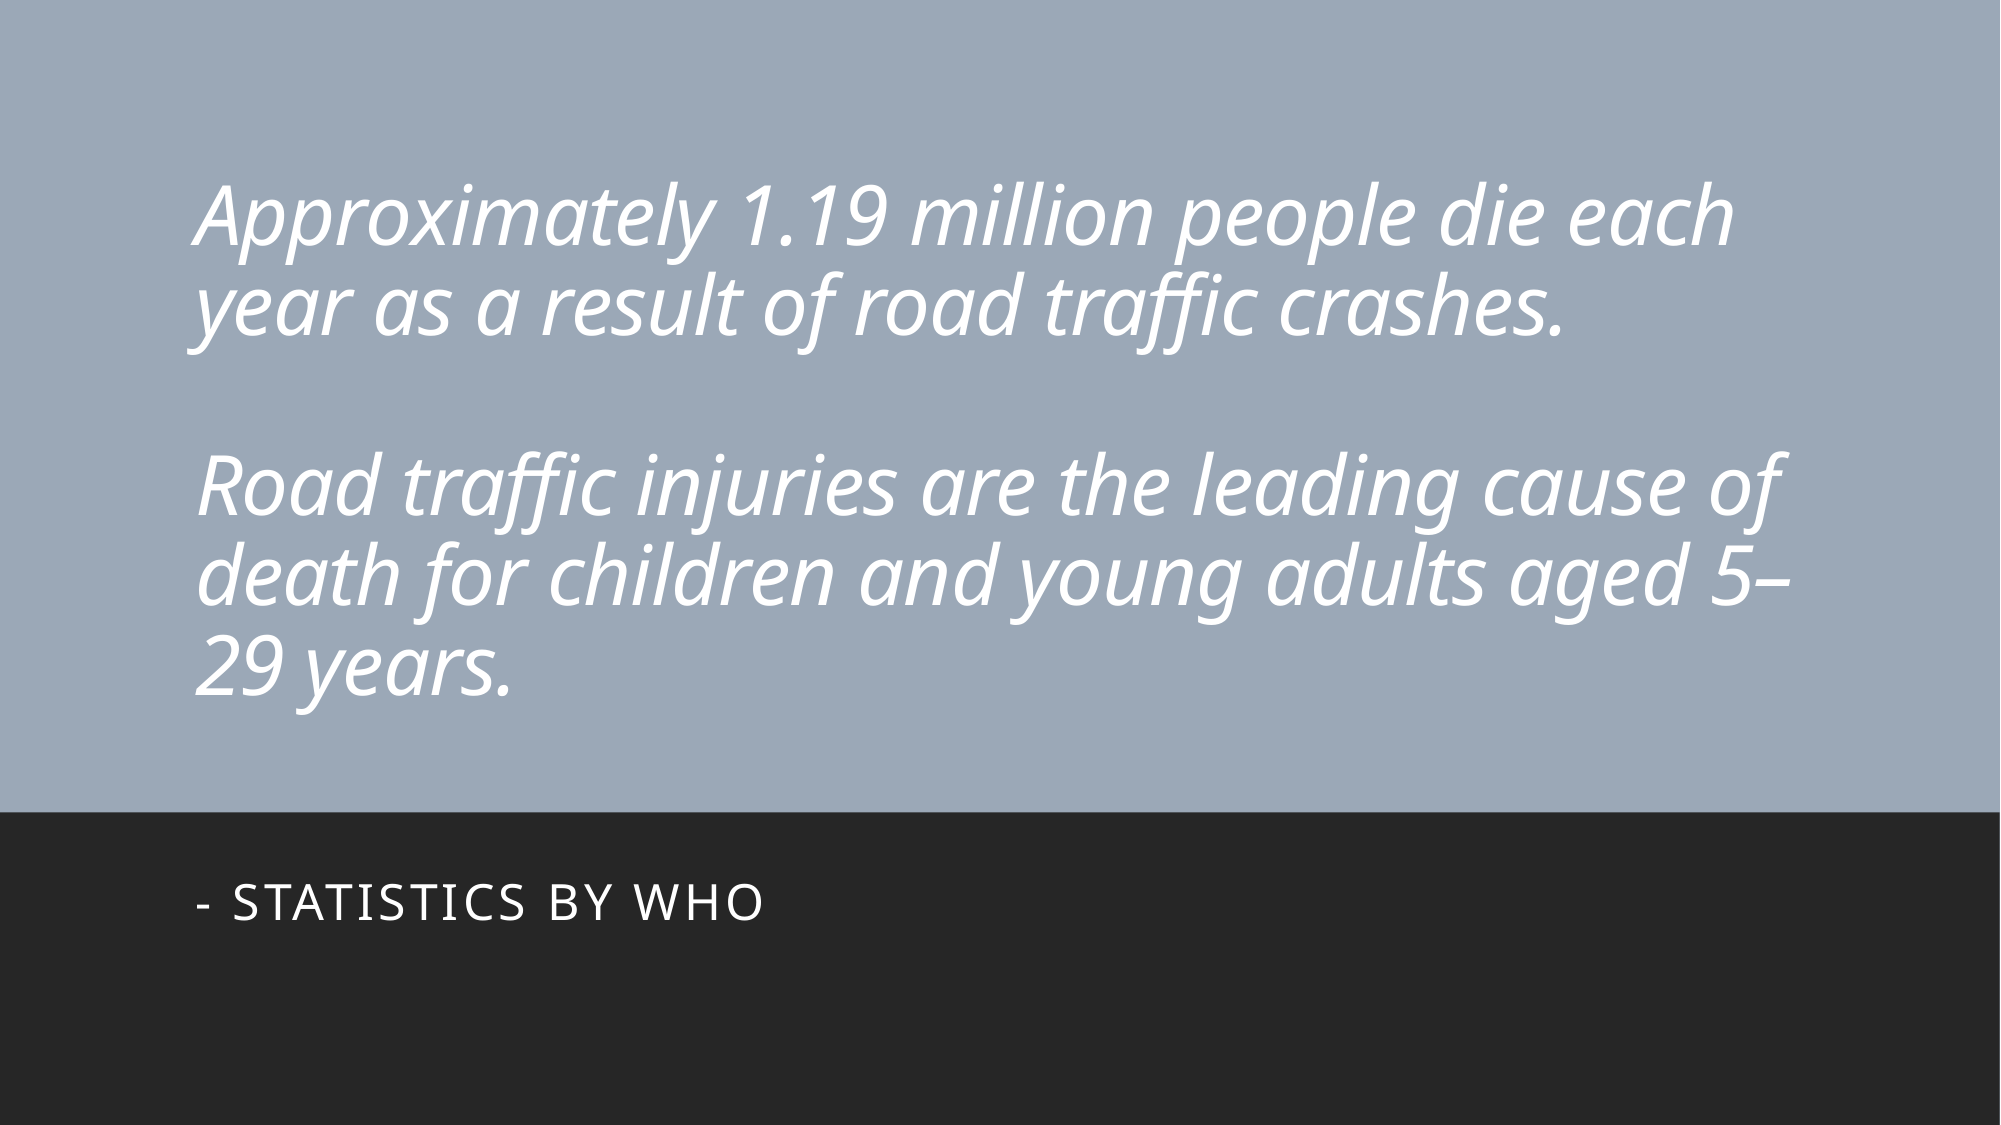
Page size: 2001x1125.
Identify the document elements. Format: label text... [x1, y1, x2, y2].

text_box [0, 0, 2000, 811]
subtitle - statistics by WHO [180, 857, 1831, 1045]
text_box [0, 811, 2000, 1125]
title Approximately 1.19 million people die each year as a result of road traffic crashes. Road traffic injuries are the leading cause of death for children and young adults aged 5–29 years. [180, 124, 1830, 763]
